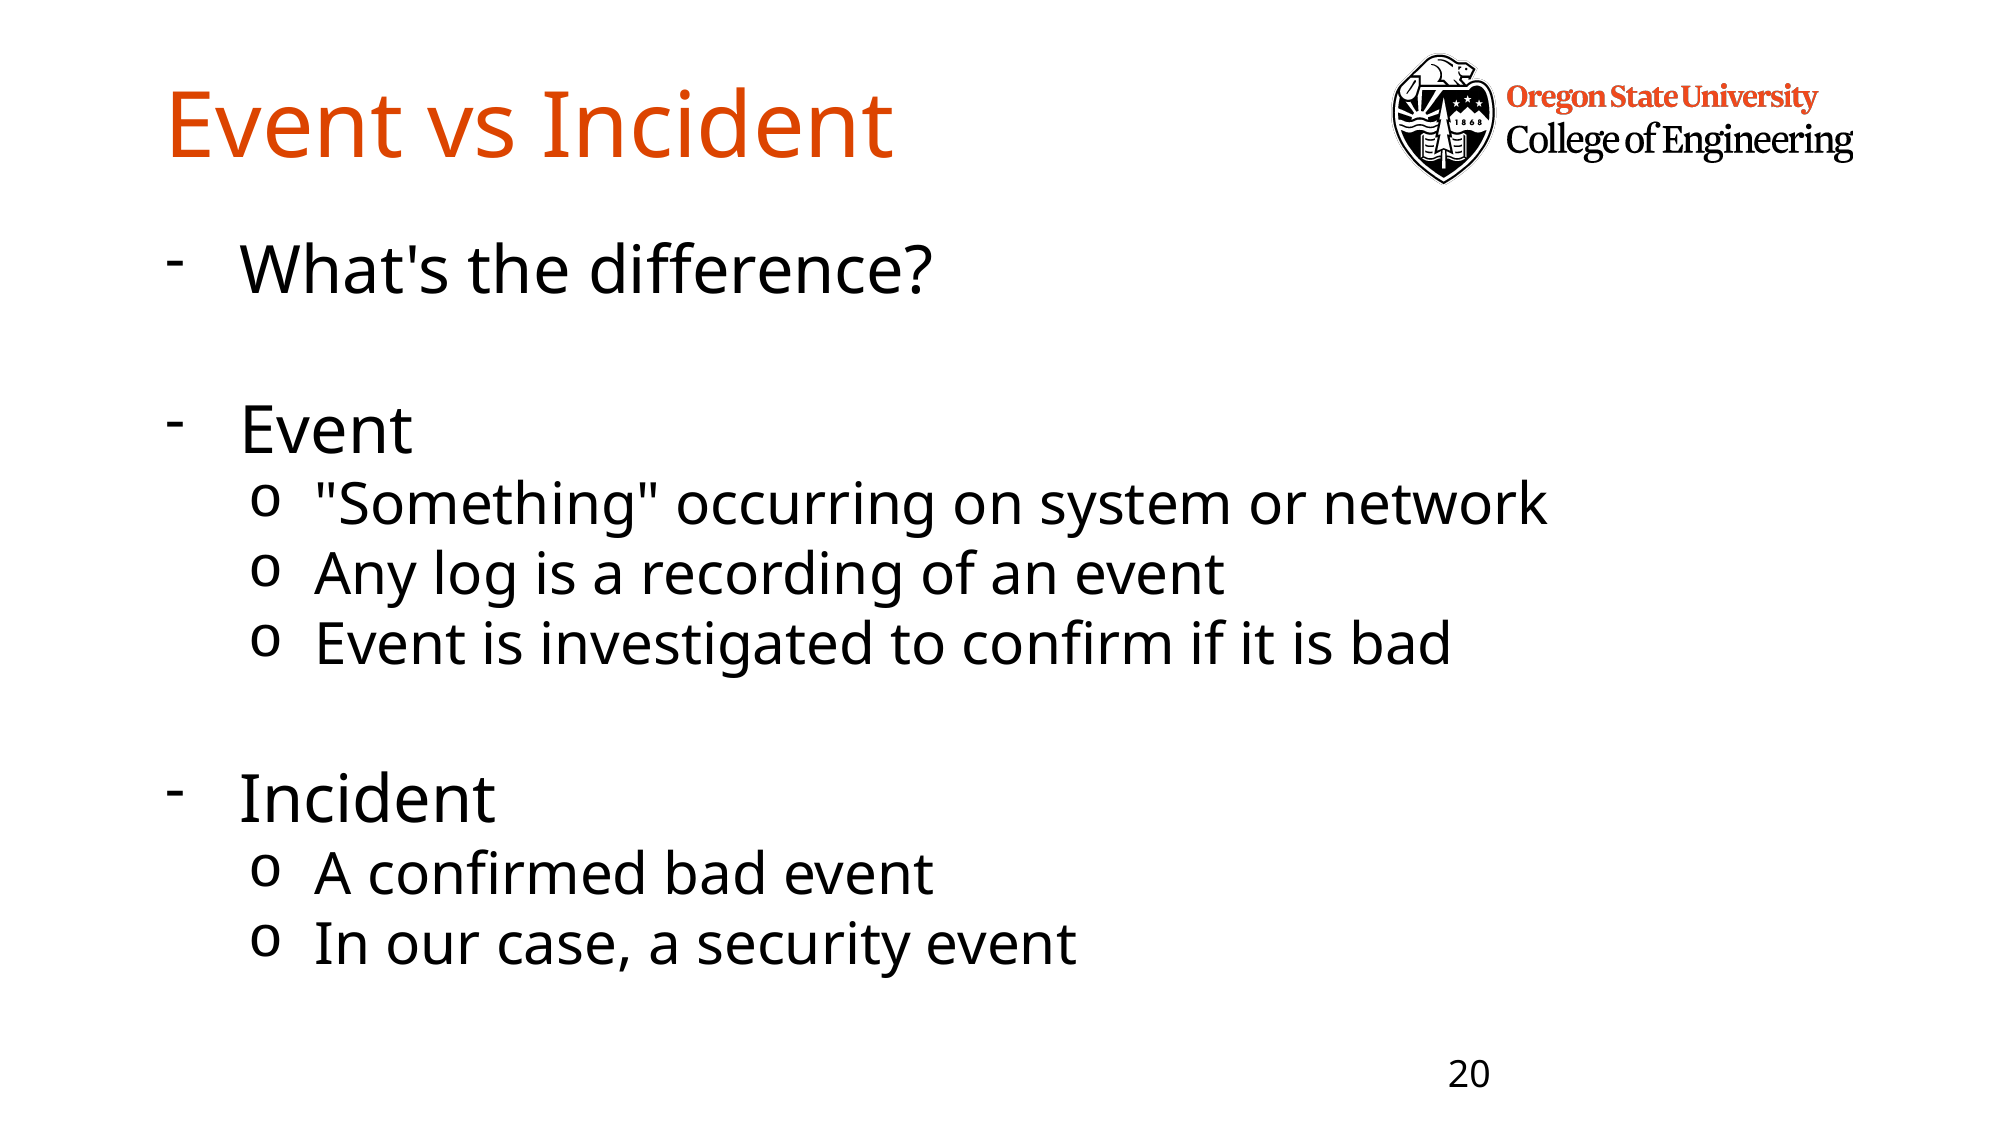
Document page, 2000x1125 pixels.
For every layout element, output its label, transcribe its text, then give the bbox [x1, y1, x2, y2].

slide_number 20 [1432, 1042, 1853, 1103]
title Event vs Incident [149, 23, 1388, 218]
list What's the difference? Event "Something" occurring on system or network Any log is a recording of an event Event is investigated to confirm if it is bad Incident A confirmed bad event In our case, a security event [149, 218, 1850, 1005]
picture [1391, 53, 1853, 185]
